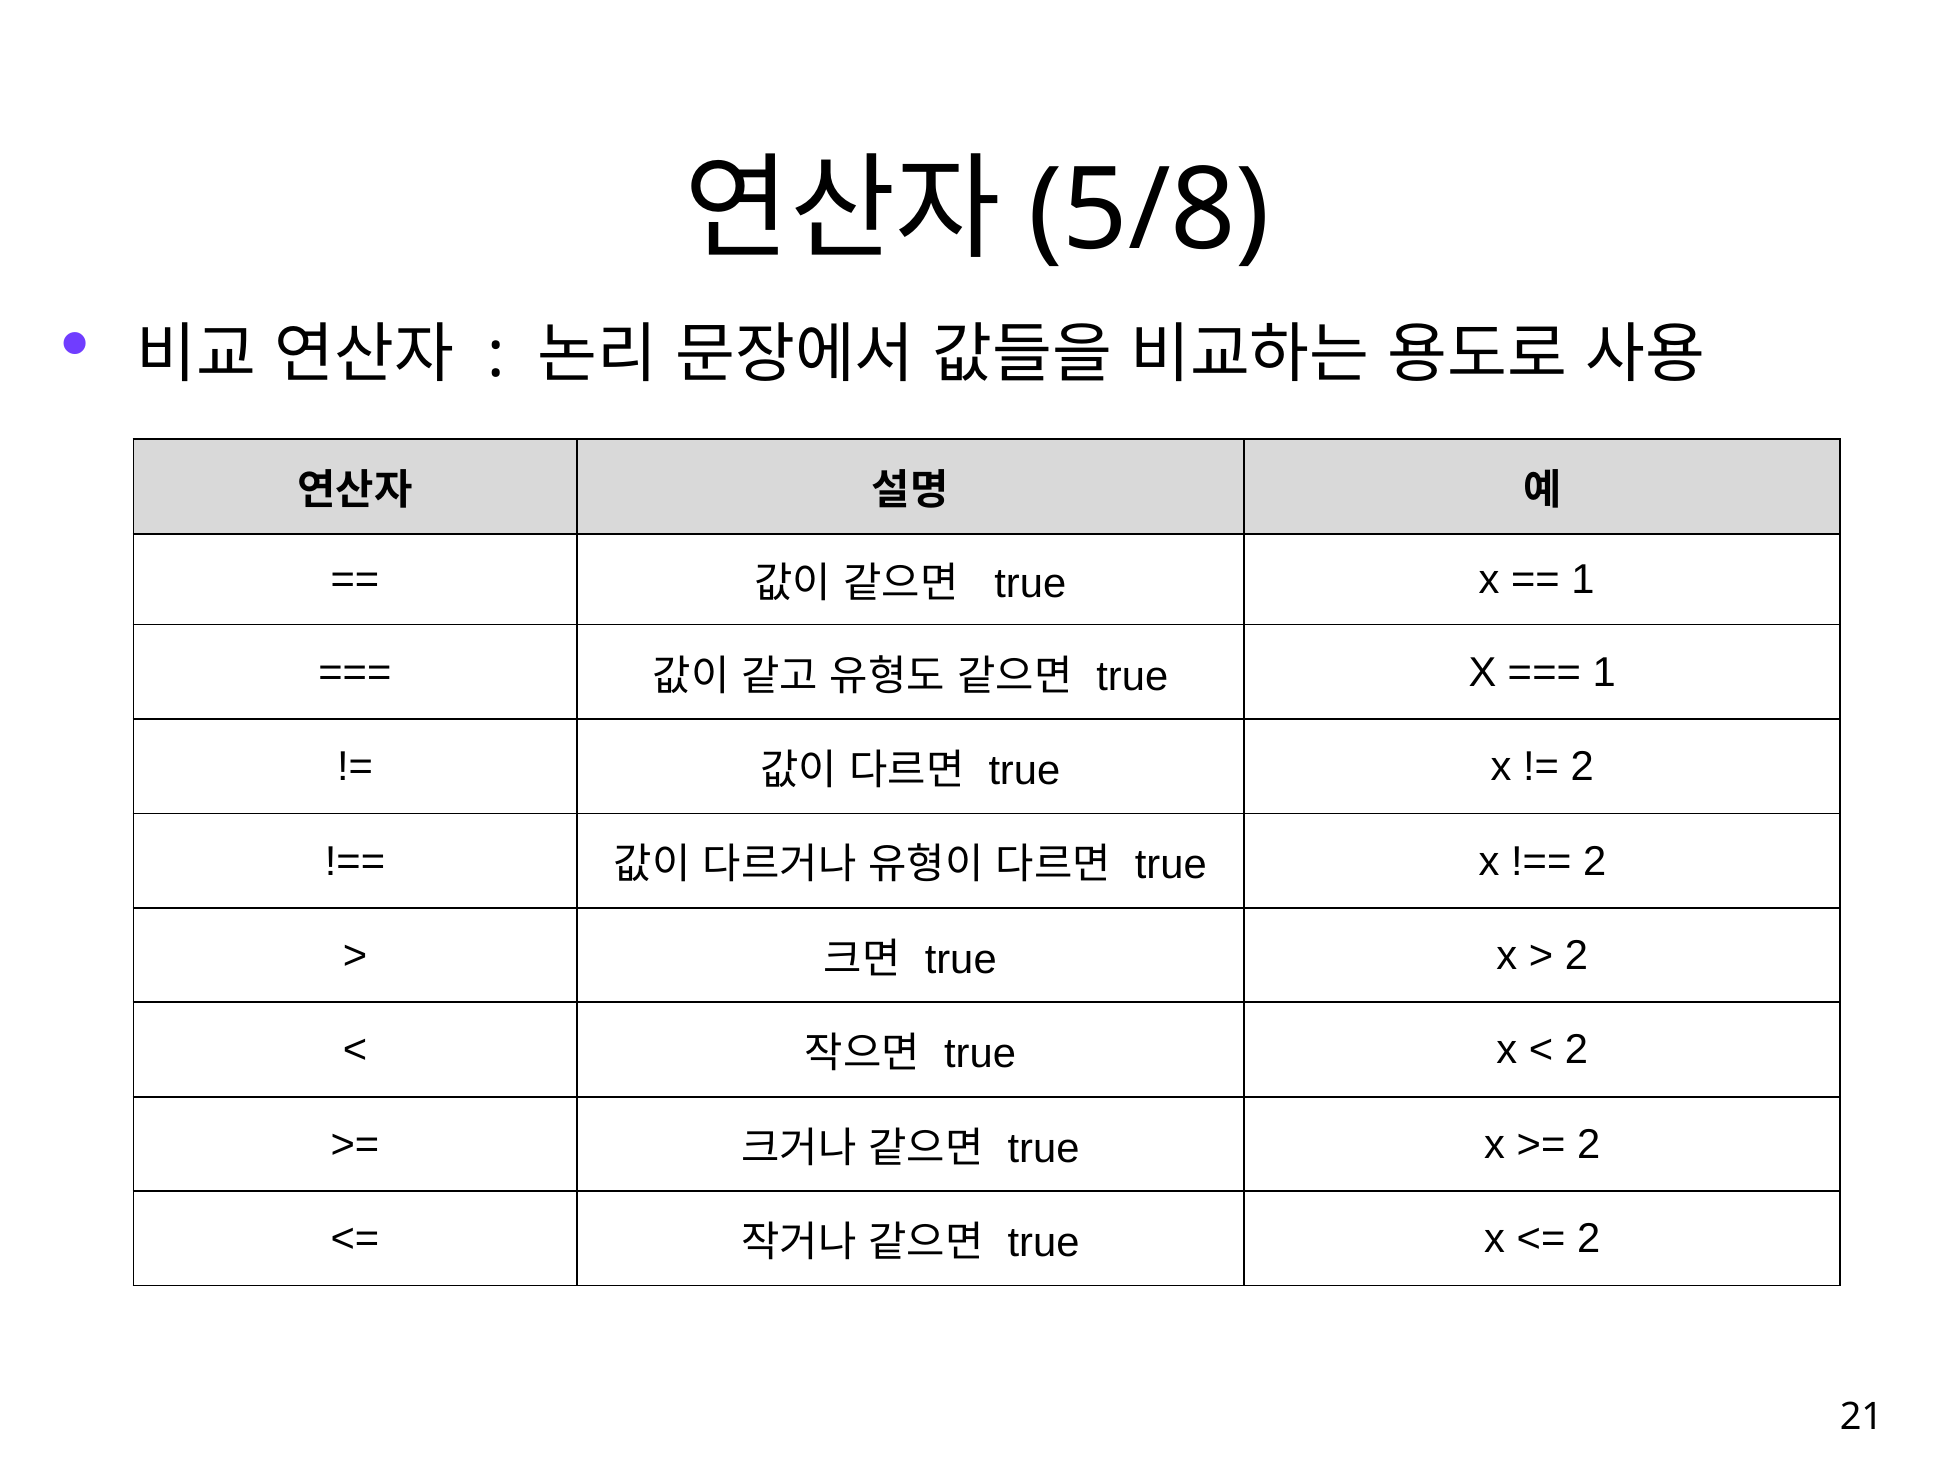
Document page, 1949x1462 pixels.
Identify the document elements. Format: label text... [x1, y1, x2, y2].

table_cell X === 1 [1245, 625, 1839, 718]
table_cell 크거나 같으면 true [578, 1098, 1243, 1190]
table_header 연산자 [134, 440, 576, 533]
table_cell 작으면 true [578, 1003, 1243, 1096]
text_box 연산자(5/8) [181, 116, 1774, 280]
table_cell x < 2 [1245, 1003, 1839, 1096]
table_cell 크면 true [578, 909, 1243, 1001]
table_cell 값이 다르거나 유형이 다르면 true [578, 814, 1243, 907]
table_cell === [134, 625, 576, 718]
table_cell >= [134, 1098, 576, 1190]
table_cell != [134, 720, 576, 813]
table_cell <= [134, 1192, 576, 1285]
slide_number 21 [1496, 1372, 1899, 1462]
list 비교 연산자 : 논리 문장에서 값들을 비교하는 용도로 사용 [48, 304, 1897, 1363]
table_cell x !== 2 [1245, 814, 1839, 907]
table_cell !== [134, 814, 576, 907]
table_cell < [134, 1003, 576, 1096]
table_cell x == 1 [1245, 535, 1839, 624]
table_cell 값이 다르면 true [578, 720, 1243, 813]
table_header 설명 [578, 440, 1243, 533]
table_cell x != 2 [1245, 720, 1839, 813]
table_cell 값이 같고 유형도 같으면 true [578, 625, 1243, 718]
table_cell == [134, 535, 576, 624]
table_cell x >= 2 [1245, 1098, 1839, 1190]
table_cell 작거나 같으면 true [578, 1192, 1243, 1285]
table_cell > [134, 909, 576, 1001]
table_header 예 [1245, 440, 1839, 533]
table_cell x > 2 [1245, 909, 1839, 1001]
table_cell 값이 같으면 true [578, 535, 1243, 624]
table_cell x <= 2 [1245, 1192, 1839, 1285]
